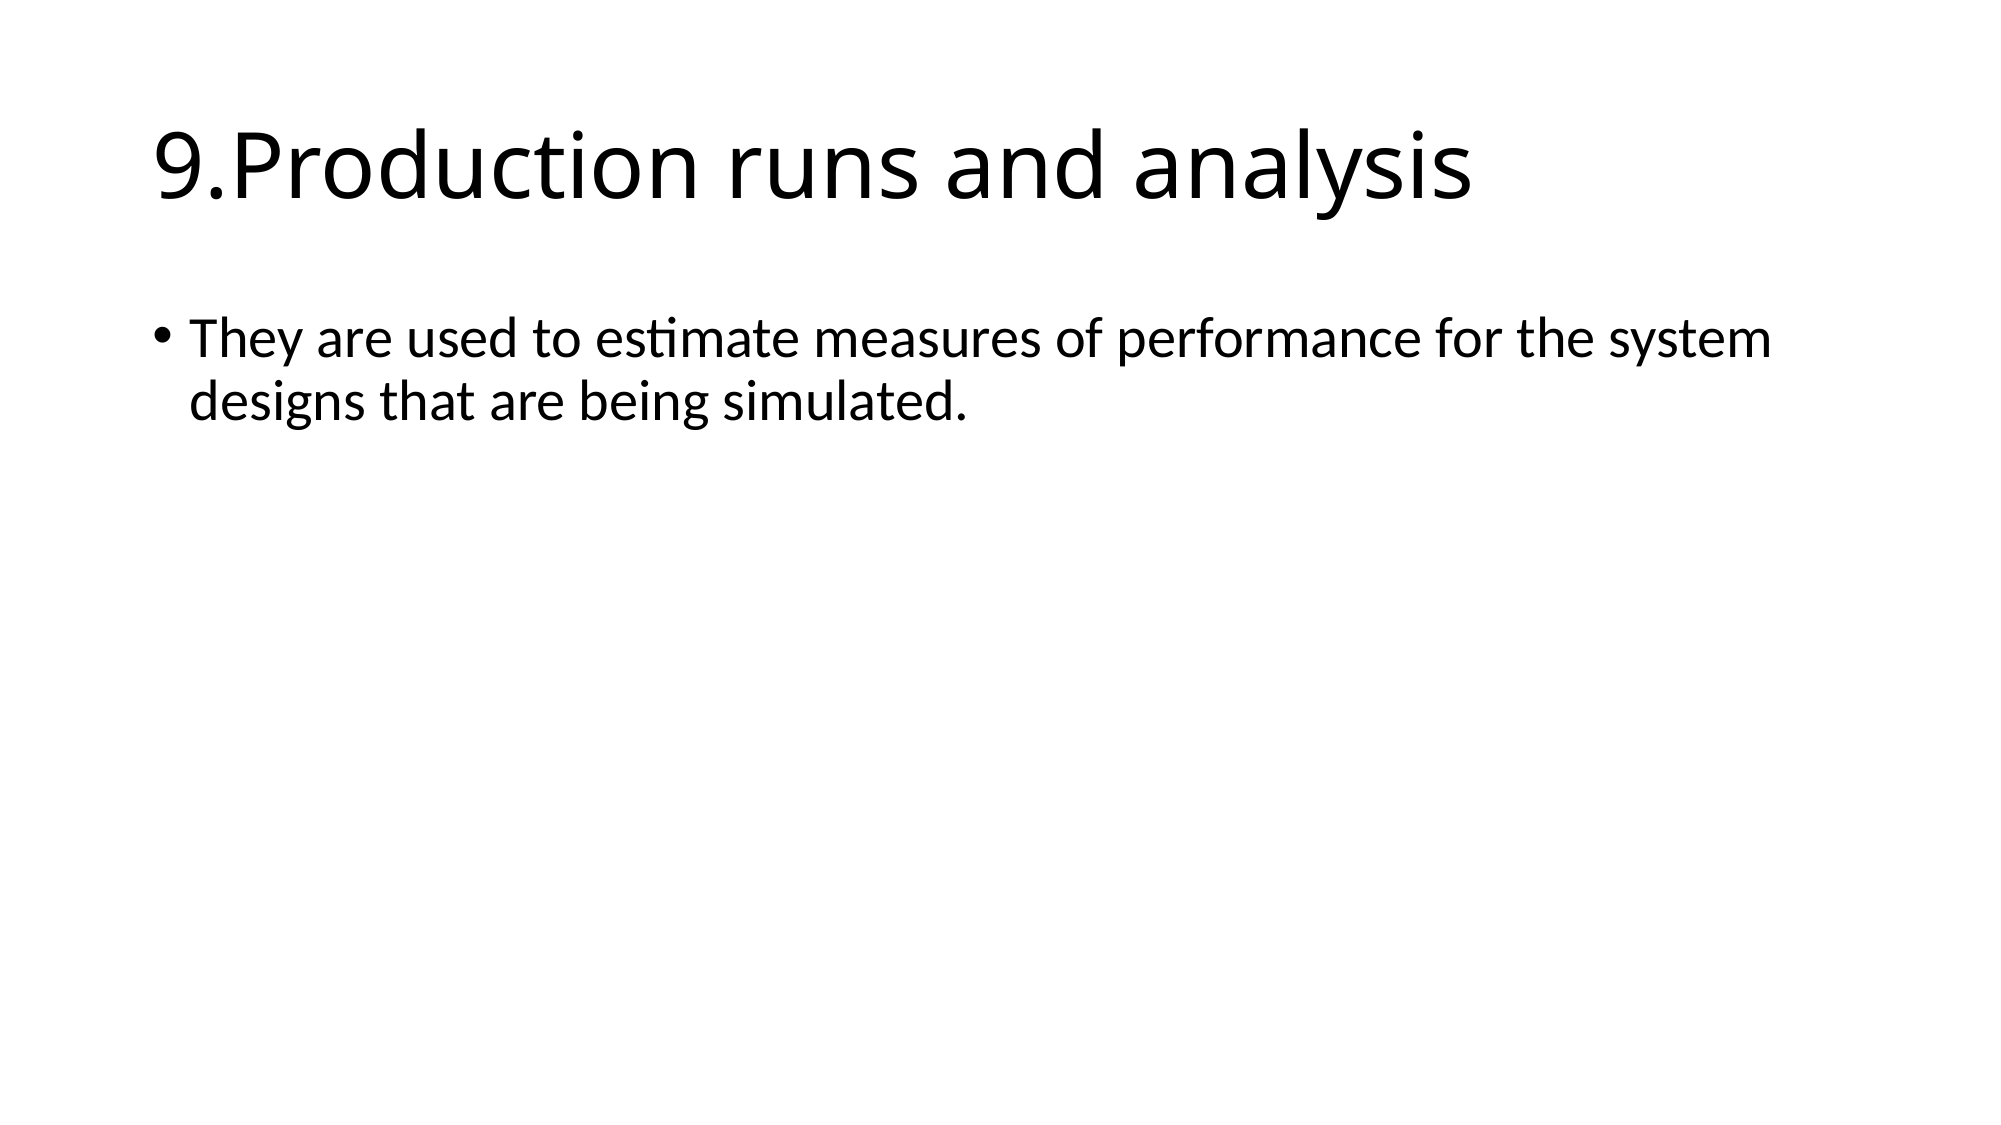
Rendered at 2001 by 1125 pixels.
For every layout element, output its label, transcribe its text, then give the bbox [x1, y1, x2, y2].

list They are used to estimate measures of performance for the system designs that are being simulated. [137, 299, 1863, 1014]
title 9.Production runs and analysis [137, 59, 1863, 278]
